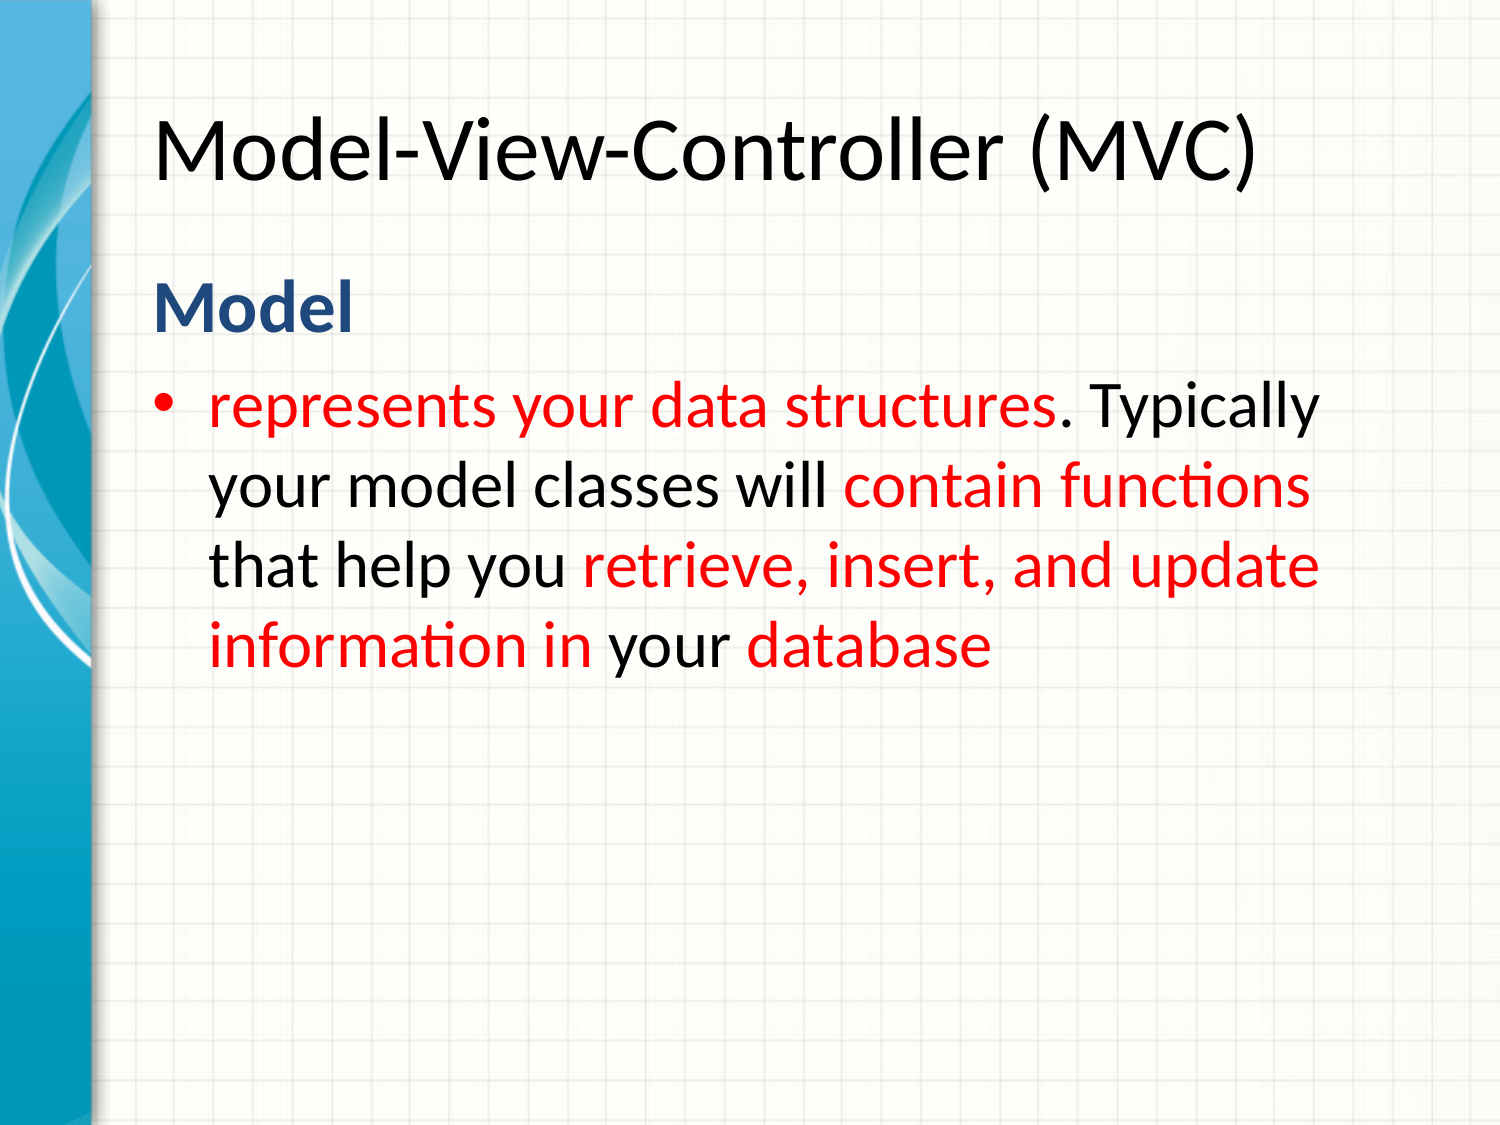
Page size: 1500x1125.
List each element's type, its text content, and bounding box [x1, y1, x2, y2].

picture [0, 0, 1500, 1125]
list Model represents your data structures. Typically your model classes will contain functions that help you retrieve, insert, and update information in your database [137, 249, 1450, 993]
title Model-View-Controller (MVC) [137, 50, 1463, 238]
